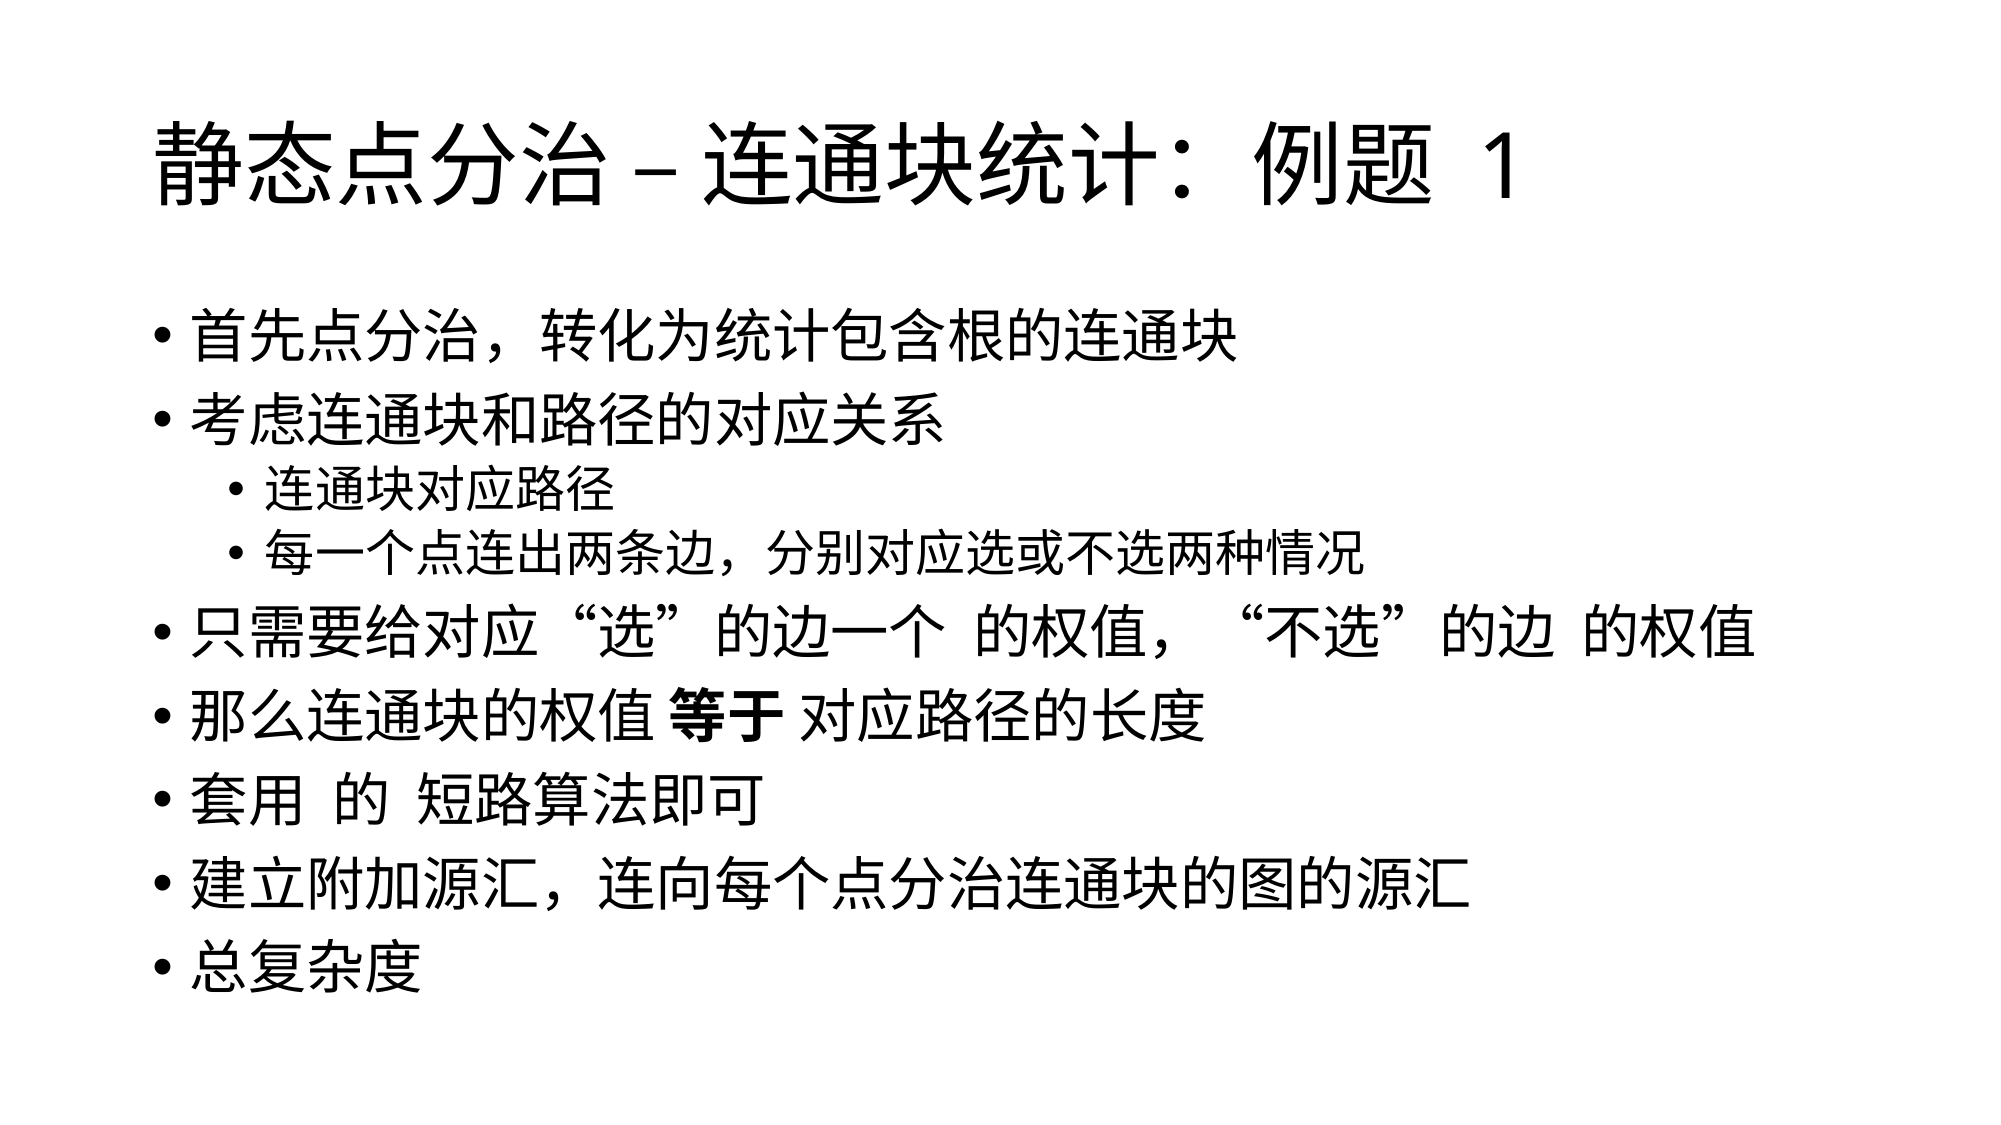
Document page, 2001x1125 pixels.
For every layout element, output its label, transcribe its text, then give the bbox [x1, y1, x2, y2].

title 静态点分治 – 连通块统计：例题 1 [137, 59, 1863, 278]
